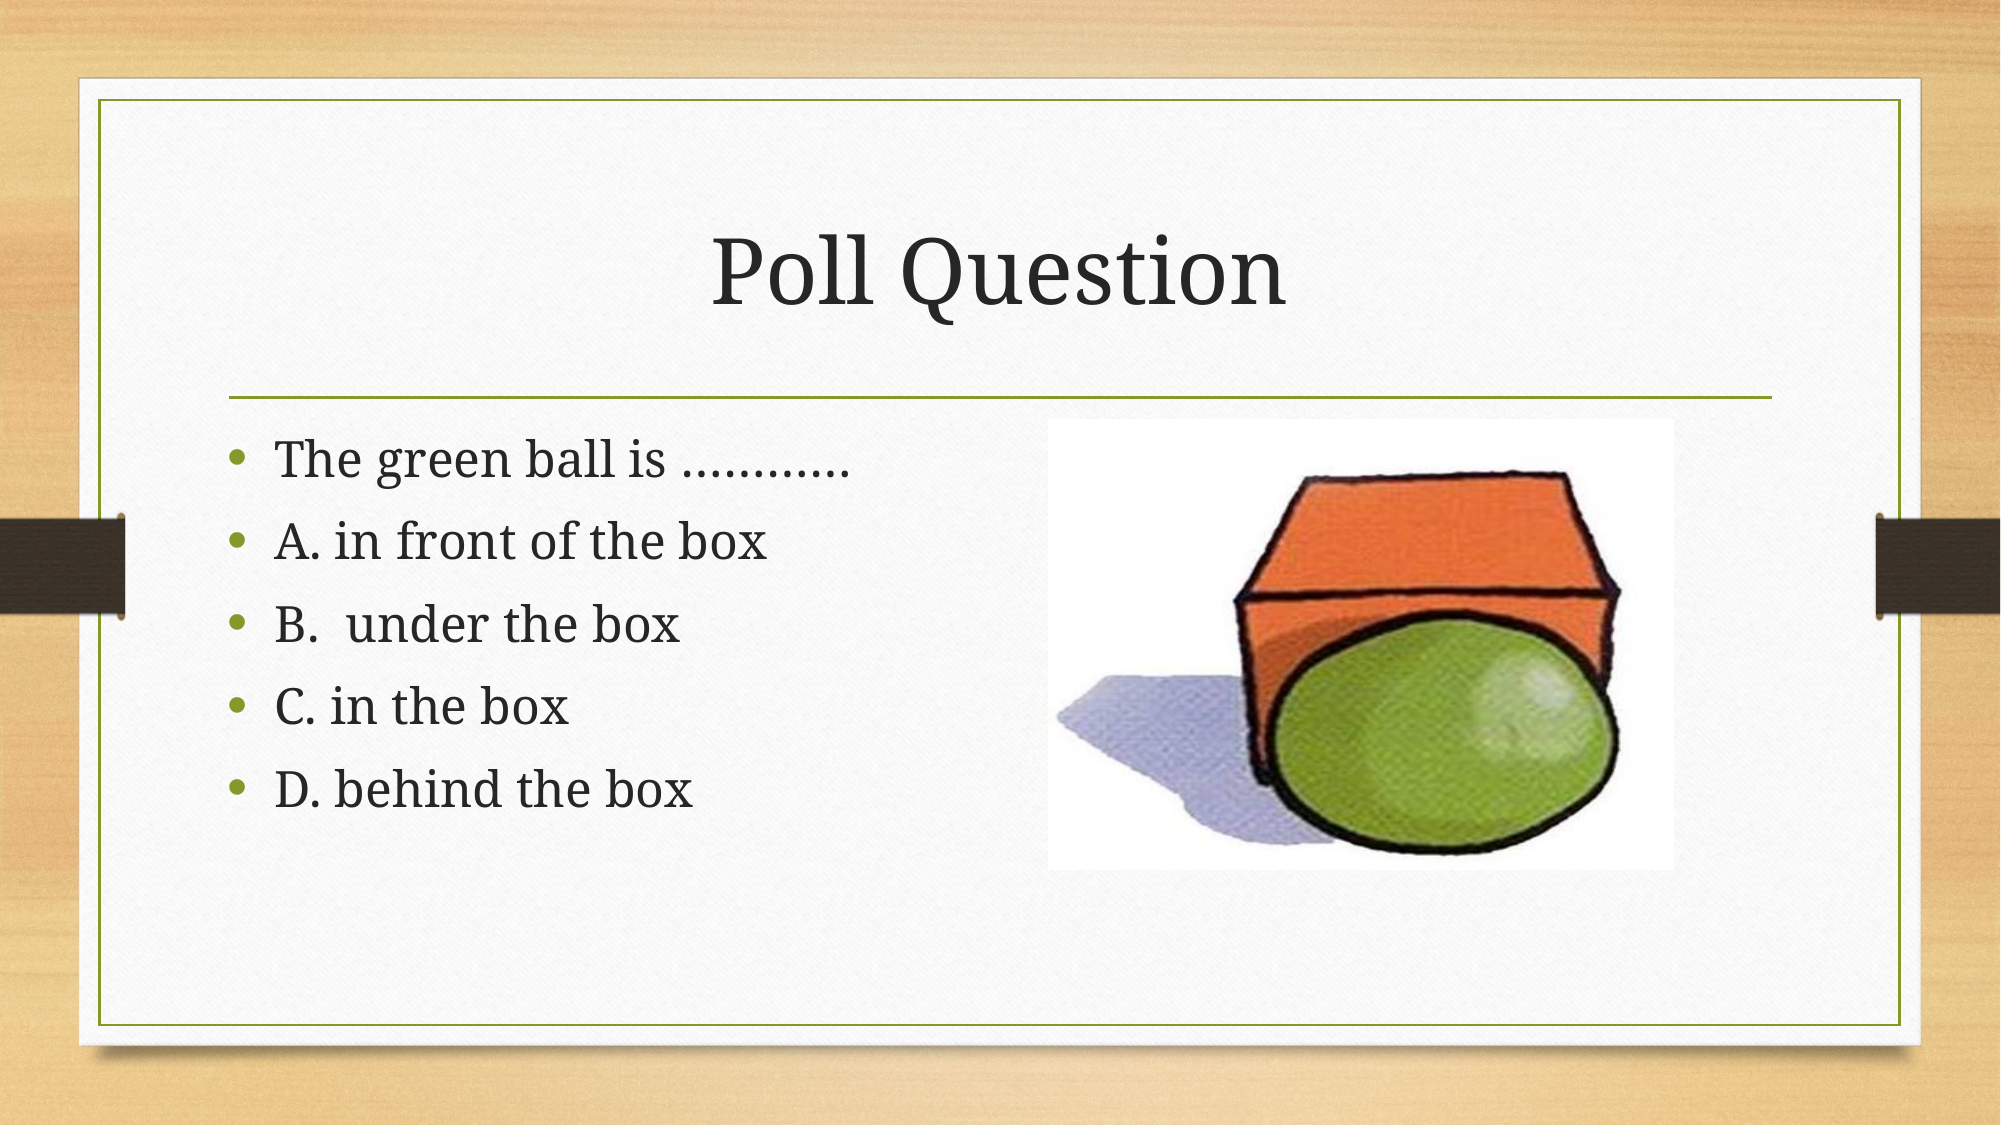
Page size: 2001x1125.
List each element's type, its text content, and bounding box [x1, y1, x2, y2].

title Poll Question [212, 161, 1788, 375]
list The green ball is ………… A. in front of the box B. under the box C. in the box D. behind the box [212, 419, 1788, 964]
picture [0, 0, 2001, 1125]
